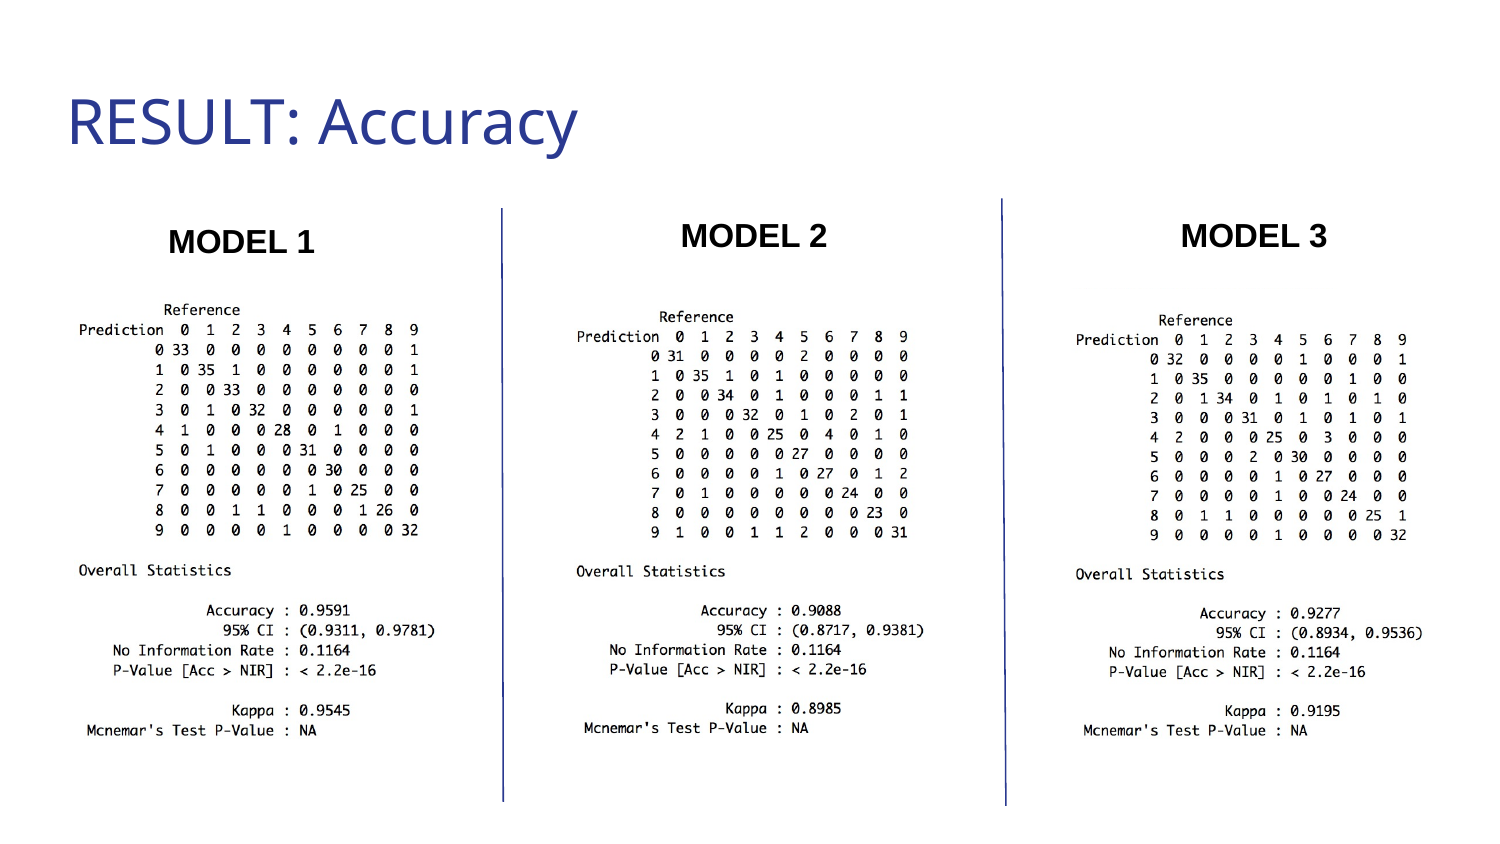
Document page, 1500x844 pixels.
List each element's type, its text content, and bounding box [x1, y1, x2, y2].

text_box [1001, 198, 1007, 807]
title RESULT: Accuracy [51, 67, 1449, 167]
text_box MODEL 2 [595, 199, 914, 263]
picture [573, 295, 942, 753]
text_box MODEL 1 [82, 204, 401, 269]
picture [1071, 288, 1427, 750]
text_box MODEL 3 [1095, 199, 1414, 263]
picture [68, 293, 445, 751]
